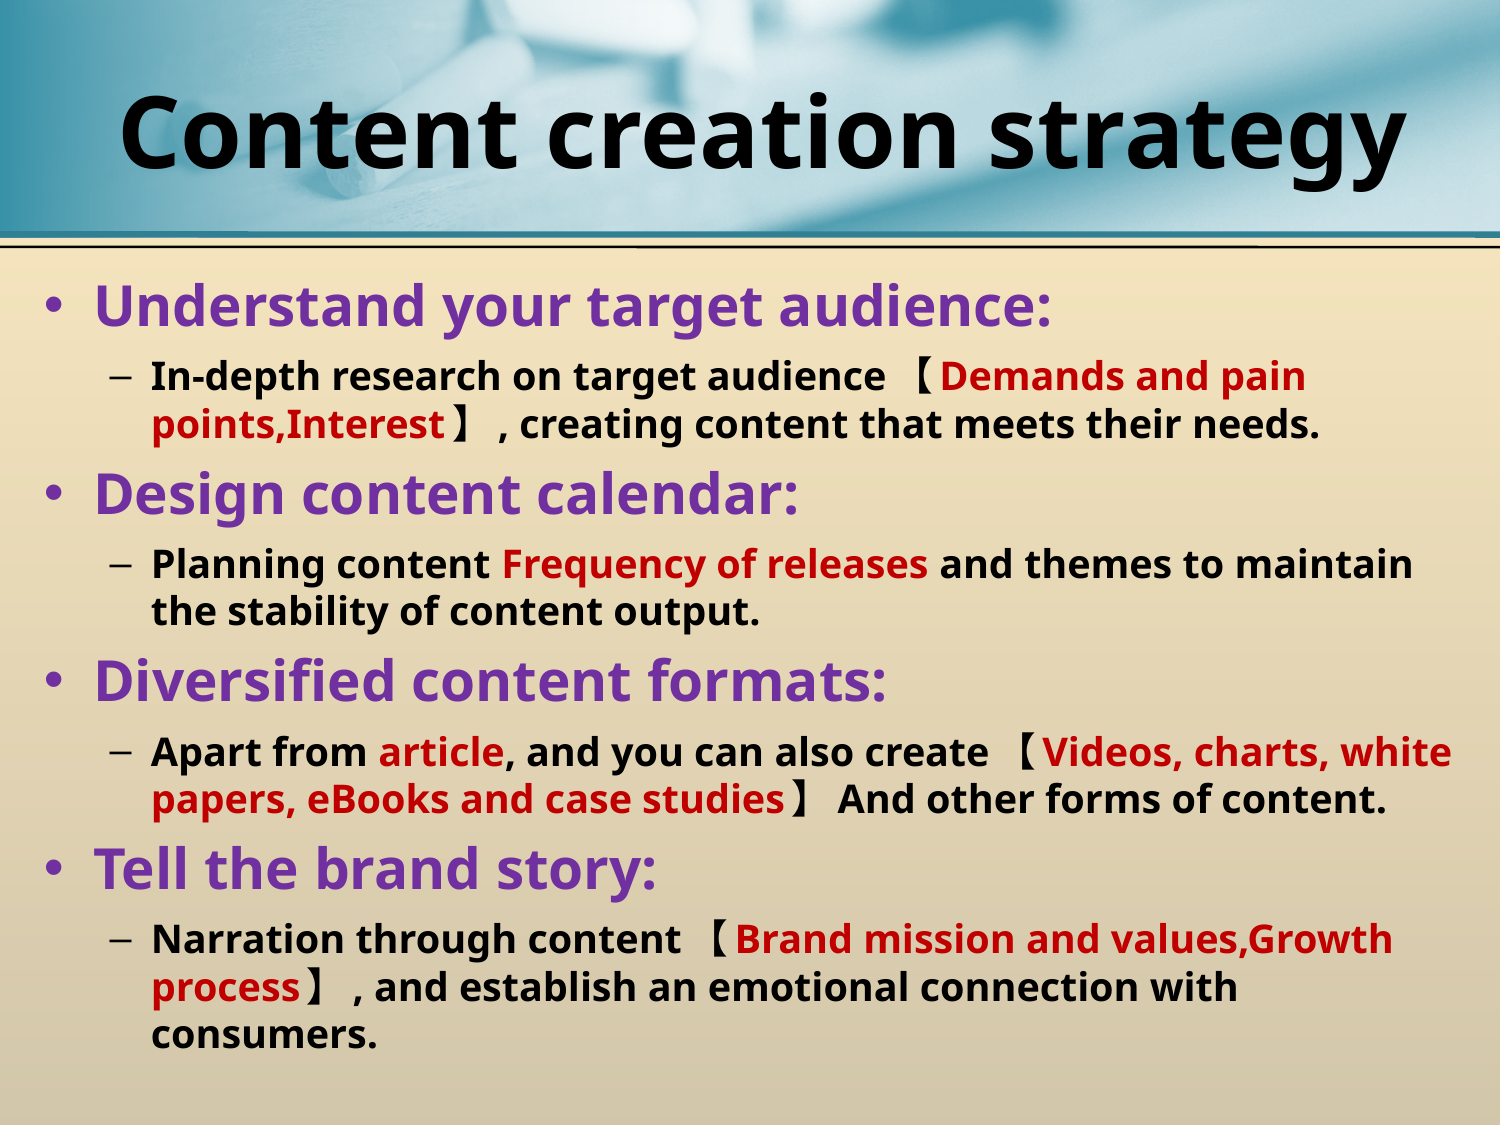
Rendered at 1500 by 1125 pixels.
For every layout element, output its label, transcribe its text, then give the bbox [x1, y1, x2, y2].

title Content creation strategy [45, 24, 1481, 233]
list Understand your target audience: In-depth research on target audience【Demands and pain points,Interest】, creating content that meets their needs. Design content calendar: Planning content Frequency of releases and themes to maintain the stability of content output. Diversified content formats: Apart from article, and you can also create【Videos, charts, white papers, eBooks and case studies】And other forms of content. Tell the brand story: Narration through content【Brand mission and values,Growth process】, and establish an emotional connection with consumers. [29, 262, 1481, 1103]
